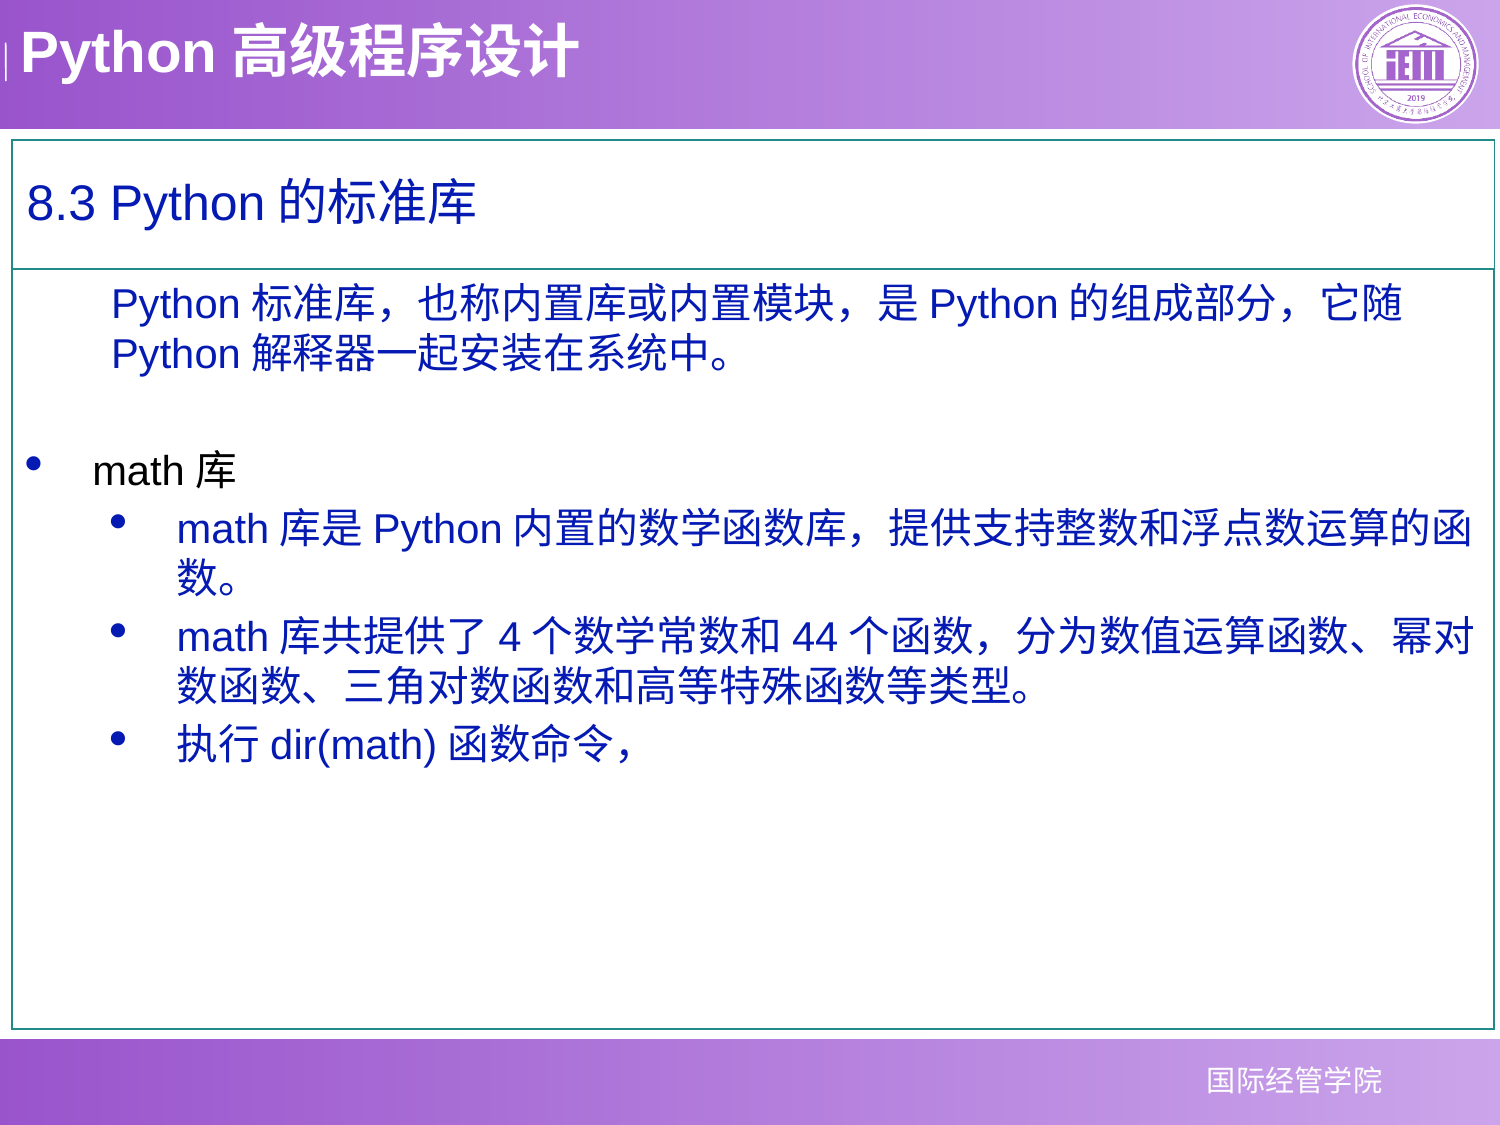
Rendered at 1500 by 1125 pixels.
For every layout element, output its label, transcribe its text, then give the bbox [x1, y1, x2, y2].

list Python标准库，也称内置库或内置模块，是Python的组成部分，它随Python解释器一起安装在系统中。 math库 math库是Python内置的数学函数库，提供支持整数和浮点数运算的函数。 math库共提供了4个数学常数和44个函数，分为数值运算函数、幂对数函数、三角对数函数和高等特殊函数等类型。 执行dir(math)函数命令， [11, 268, 1495, 1030]
title 8.3 Python的标准库 [11, 139, 1495, 268]
picture [1354, 6, 1477, 122]
